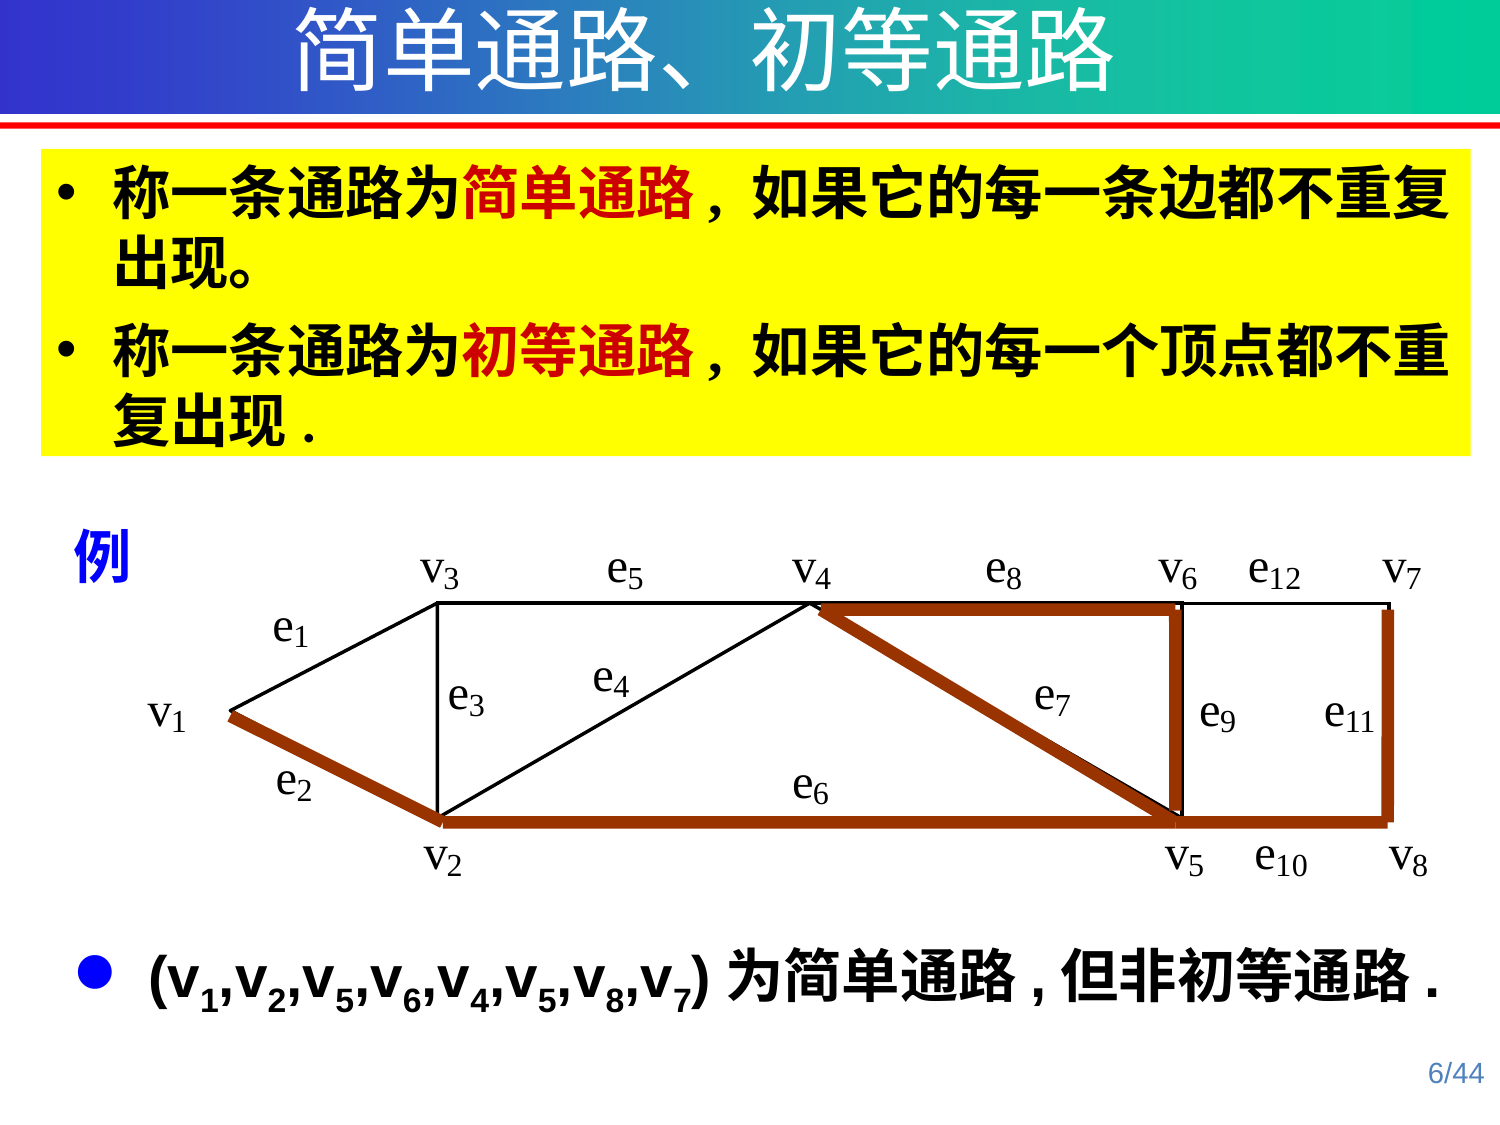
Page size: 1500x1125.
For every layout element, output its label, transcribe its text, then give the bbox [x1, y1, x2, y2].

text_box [229, 609, 1388, 823]
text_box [147, 530, 1471, 890]
picture [0, 0, 1500, 114]
list 称一条通路为简单通路, 如果它的每一条边都不重复出现。 称一条通路为初等通路, 如果它的每一个顶点都不重复出现. [41, 148, 1471, 457]
slide_number 6/44 [1149, 1046, 1500, 1125]
text_box 例 (v1,v2,v5,v6,v4,v5,v8,v7)为简单通路,但非初等通路. [58, 512, 1453, 1027]
title 简单通路、初等通路 [29, 0, 1380, 101]
